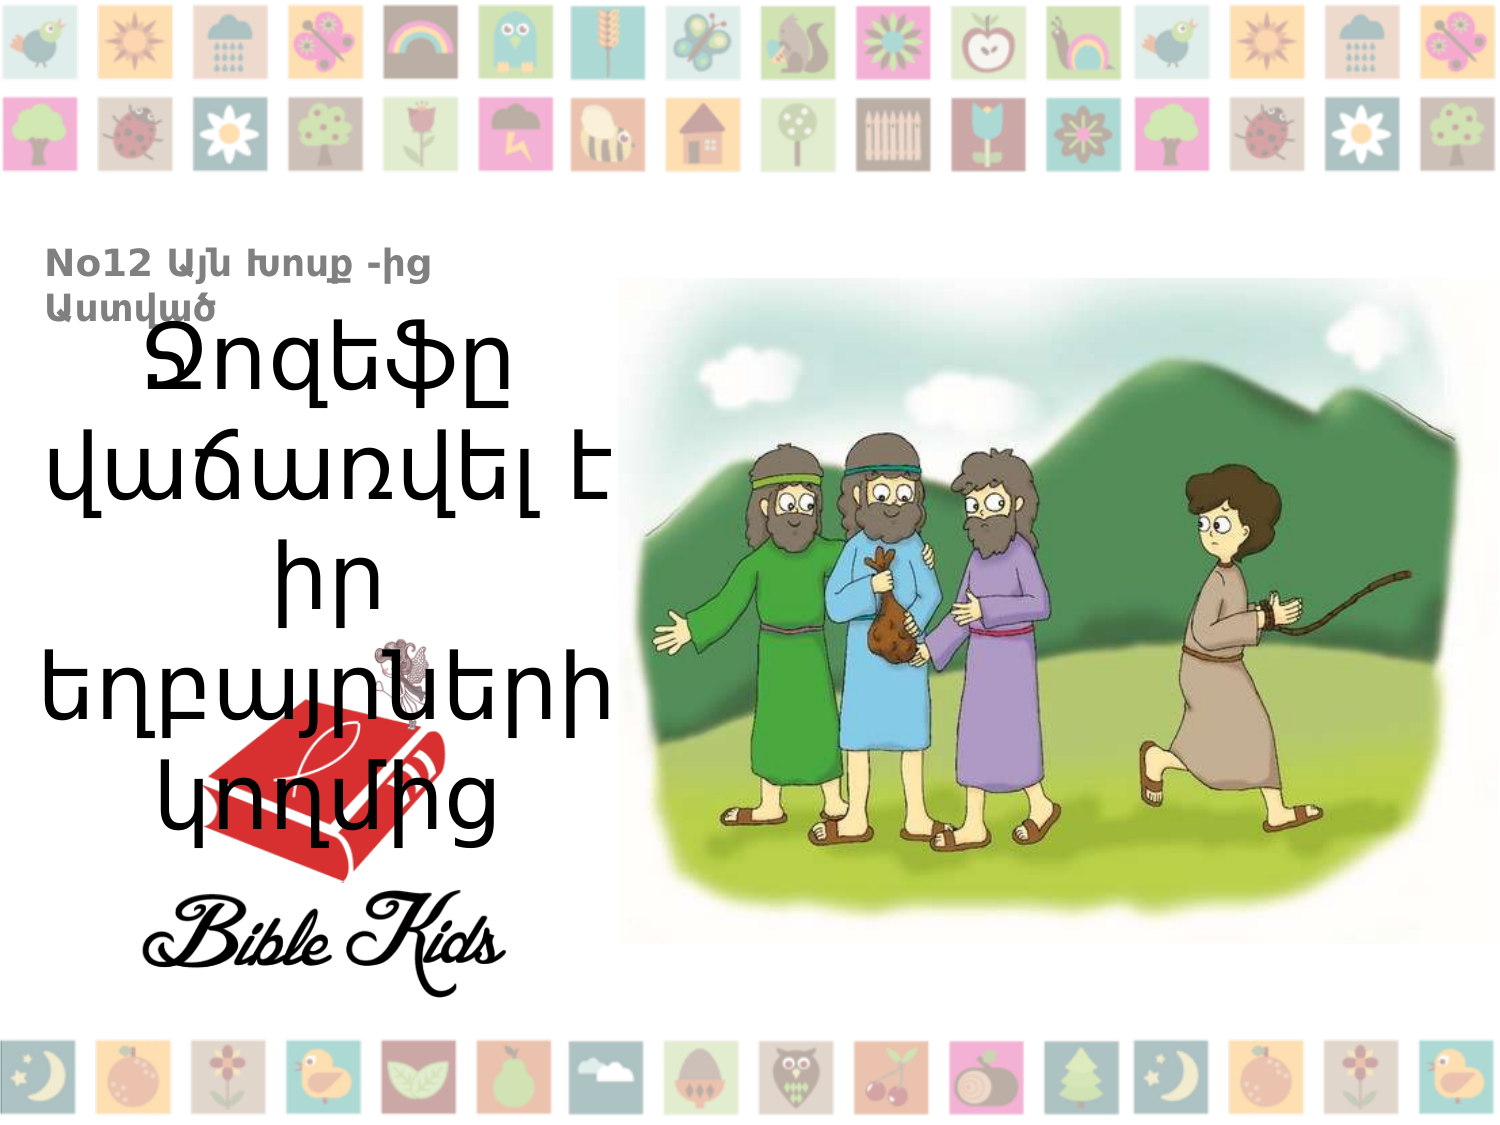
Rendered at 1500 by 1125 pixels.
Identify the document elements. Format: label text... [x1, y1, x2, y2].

text_box No12 Այն Խոսք -ից Աստված [29, 231, 543, 290]
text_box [0, 1028, 1500, 1118]
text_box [0, 3, 1500, 181]
picture [117, 600, 544, 1027]
picture [618, 278, 1500, 945]
text_box Ջոզեֆը վաճառվել է իր եղբայրների կողմից [5, 290, 613, 856]
